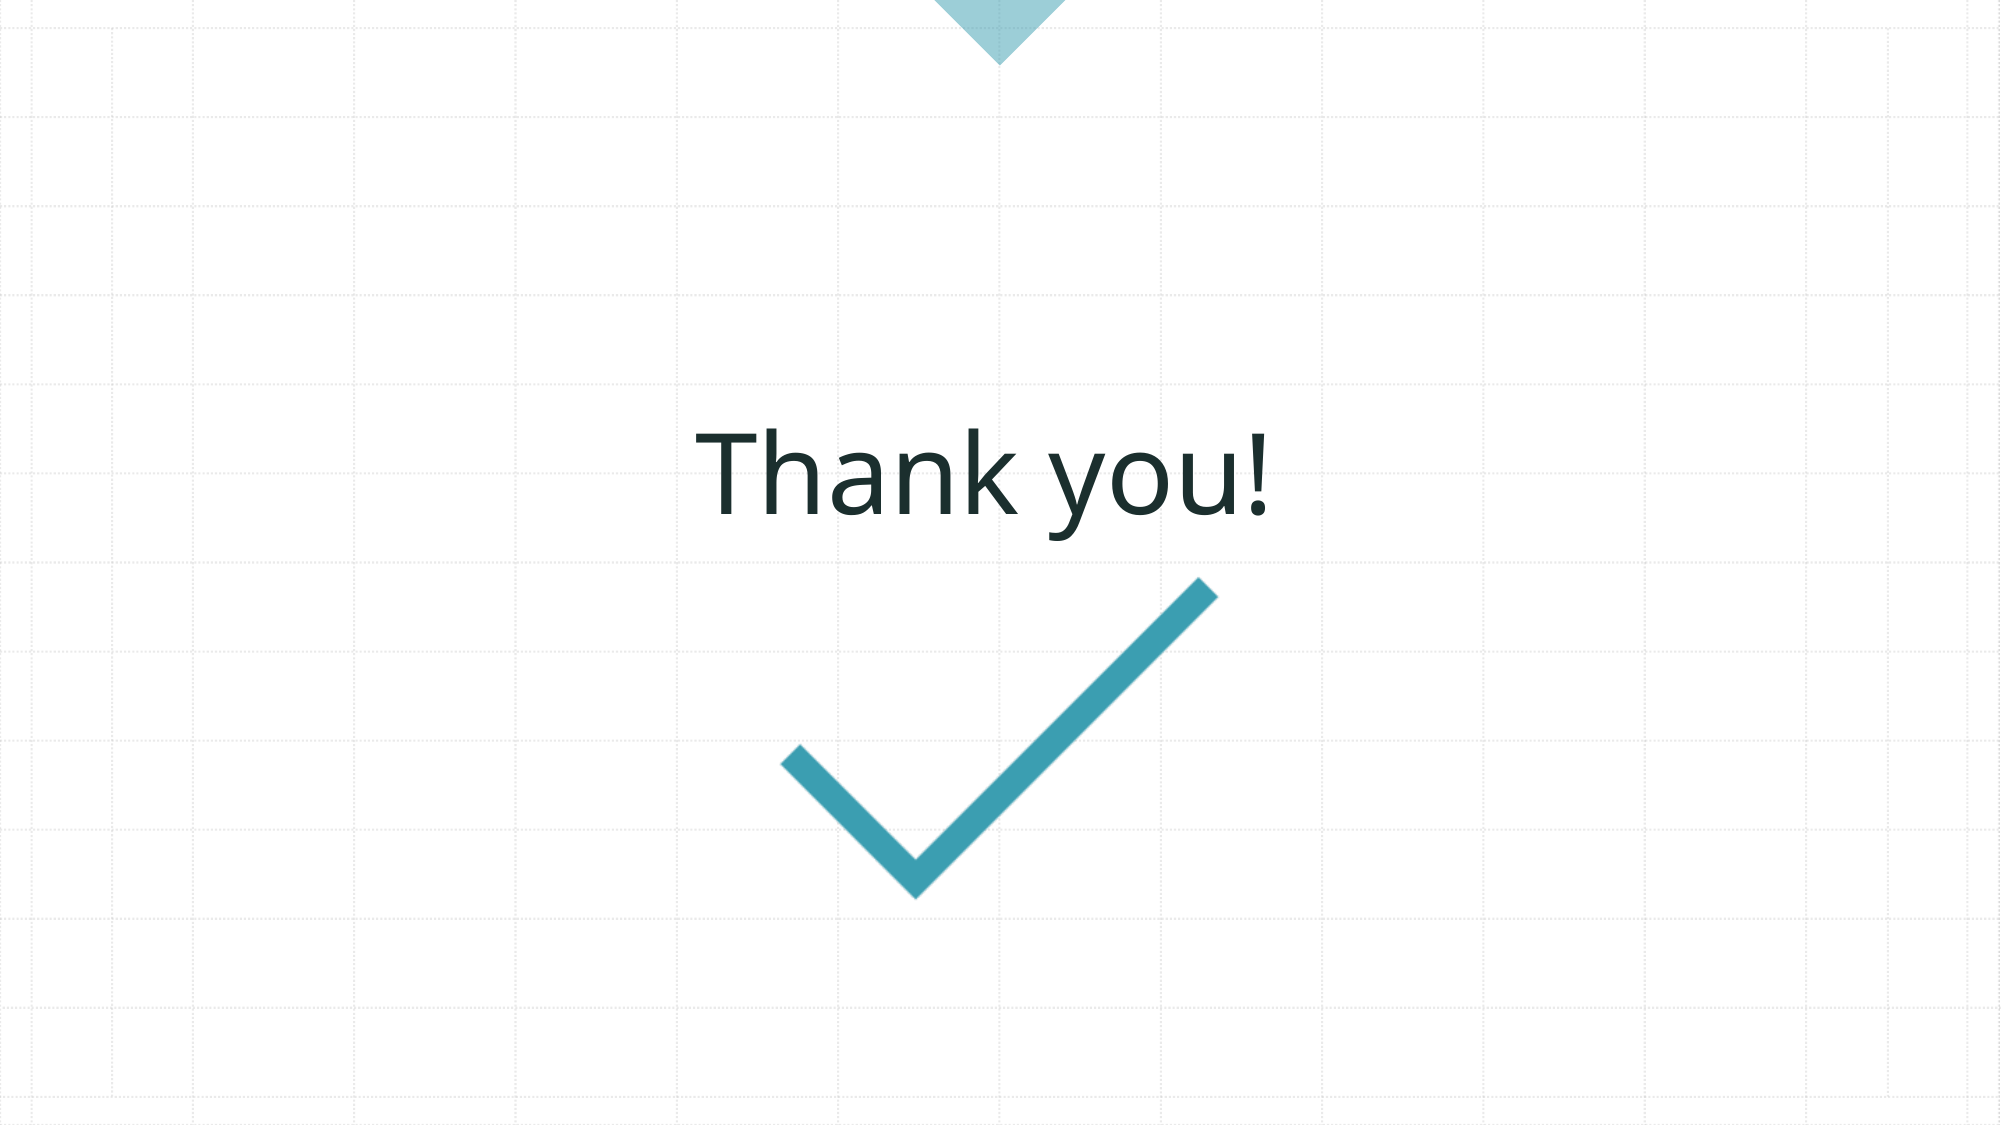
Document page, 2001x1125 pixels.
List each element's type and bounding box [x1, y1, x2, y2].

picture [732, 473, 1267, 1008]
text_box [0, 0, 2000, 1125]
